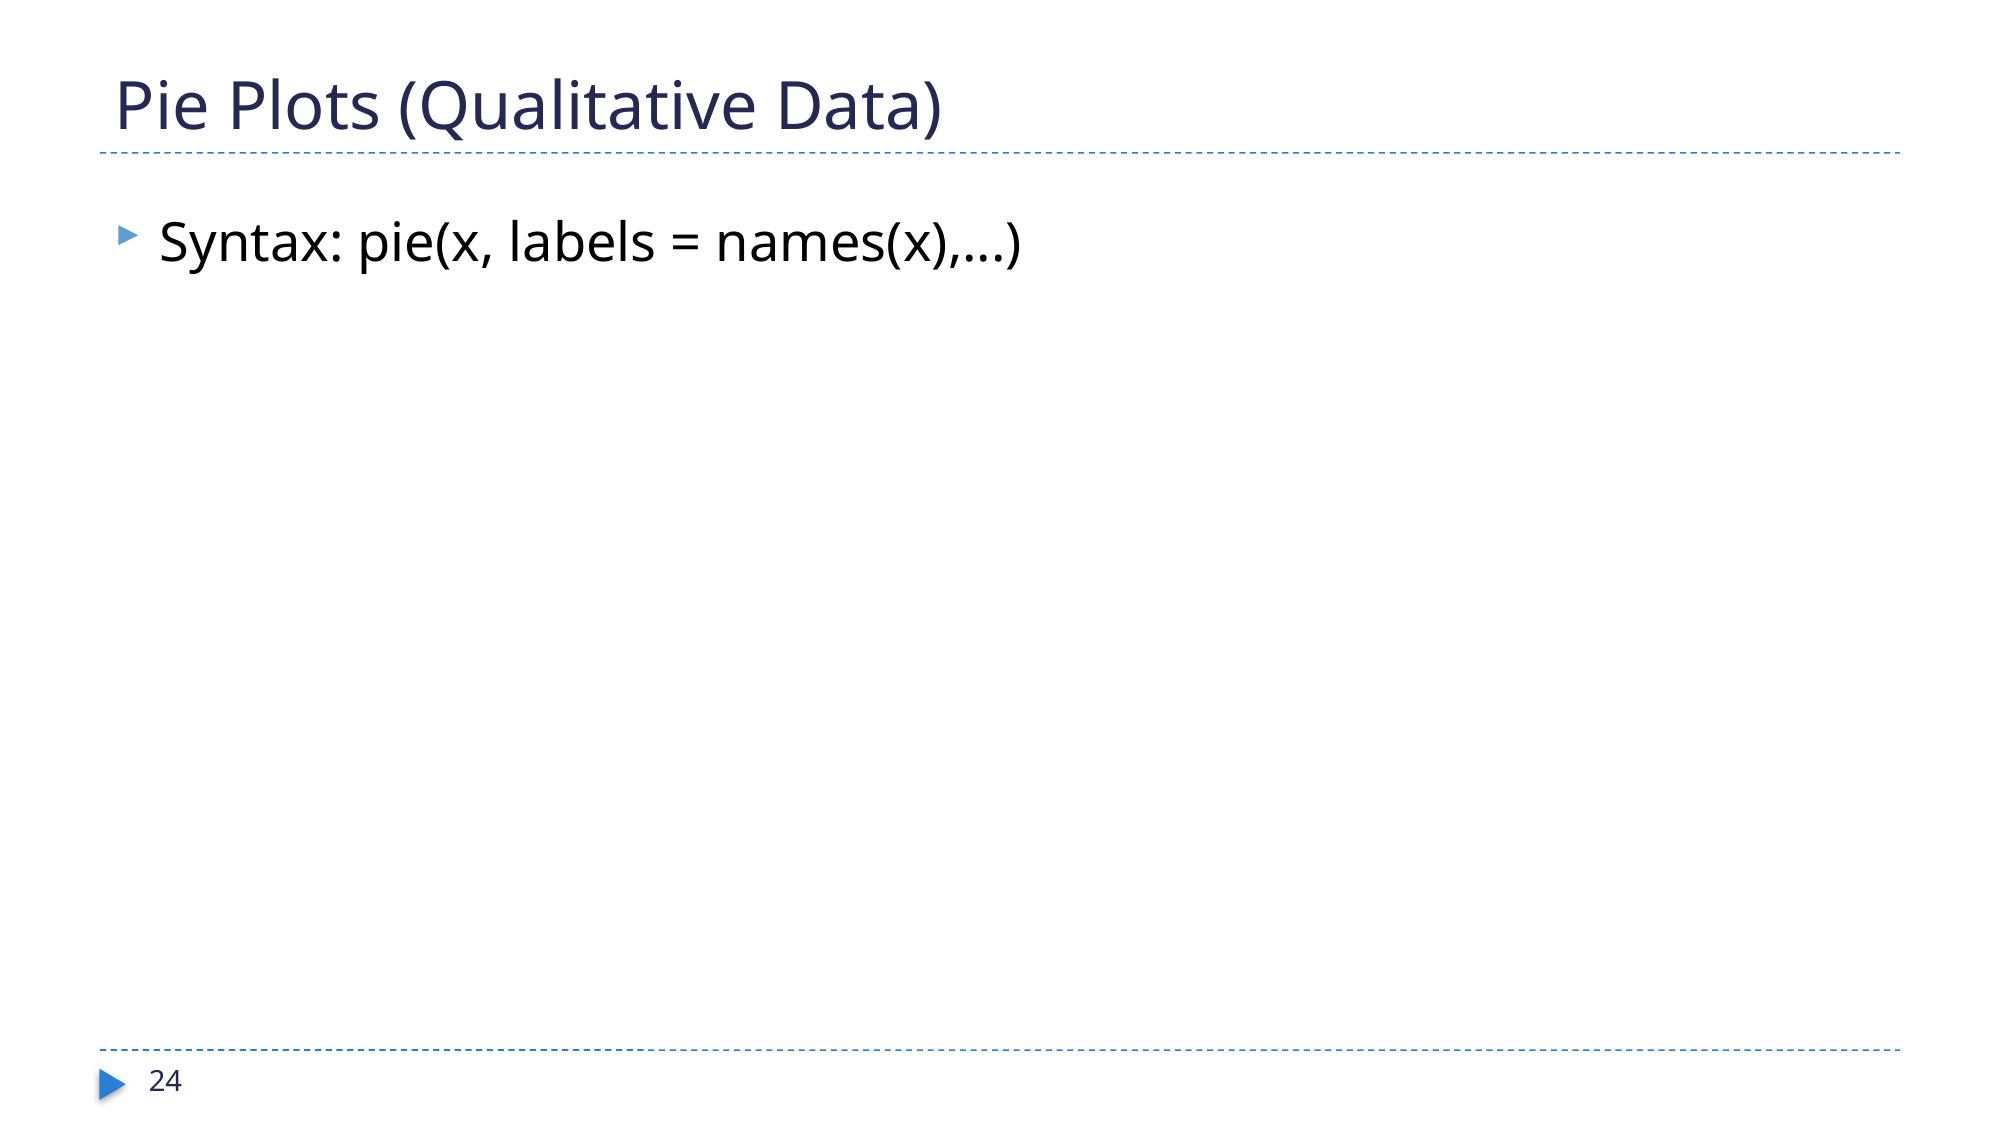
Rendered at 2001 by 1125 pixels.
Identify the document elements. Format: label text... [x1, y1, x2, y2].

list Syntax: pie(x, labels = names(x),...) [99, 200, 1900, 1010]
title Pie Plots (Qualitative Data) [99, 24, 1900, 151]
slide_number 24 [133, 1055, 568, 1103]
